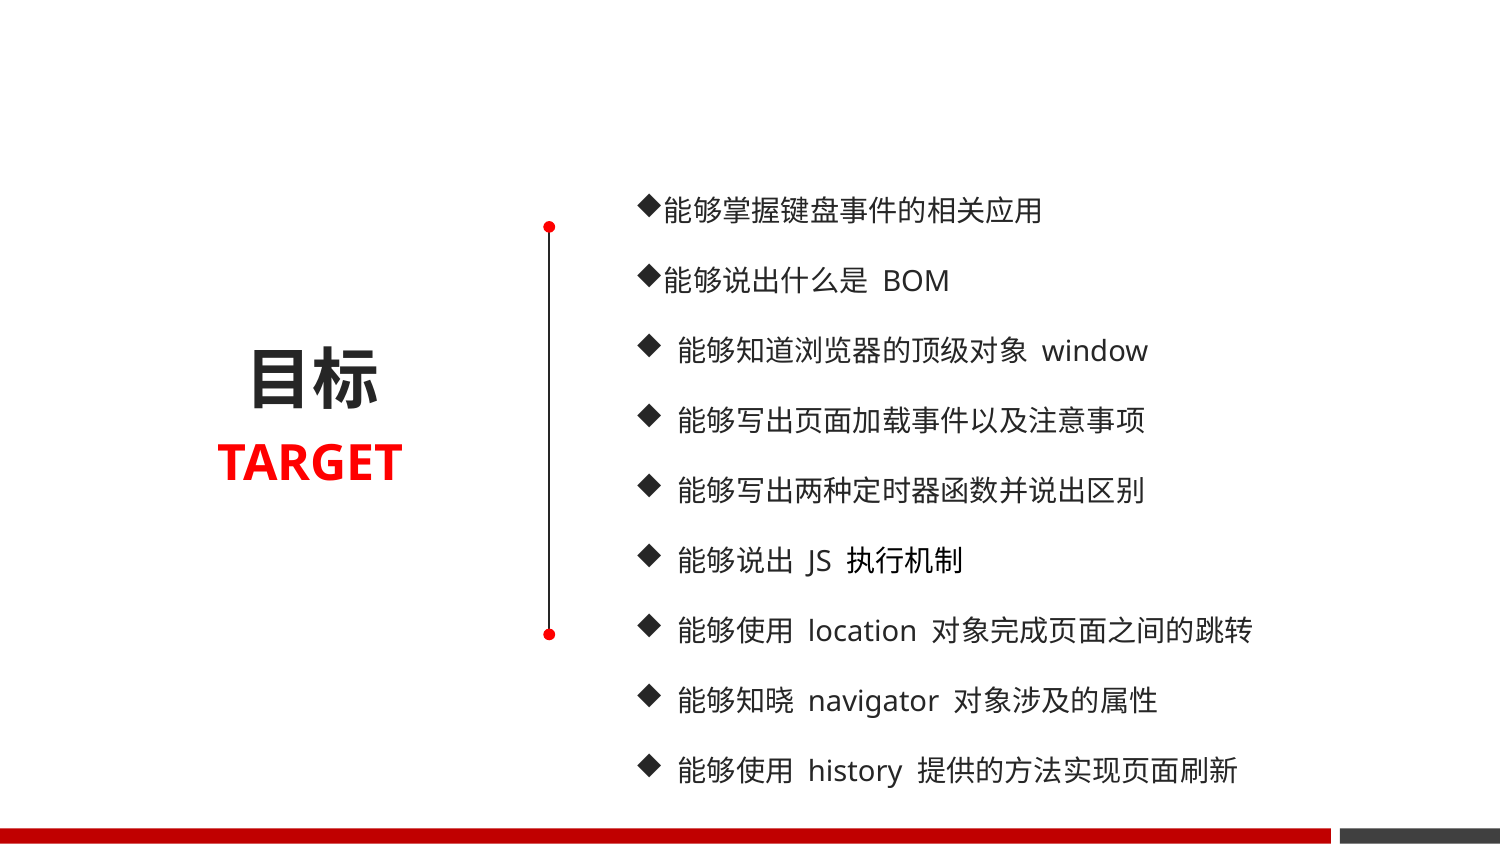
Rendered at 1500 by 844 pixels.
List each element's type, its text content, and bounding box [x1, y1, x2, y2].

text_box 目标 [171, 315, 454, 449]
text_box [541, 219, 558, 234]
text_box 能够掌握键盘事件的相关应用 能够说出什么是 BOM 能够知道浏览器的顶级对象 window 能够写出页面加载事件以及注意事项 能够写出两种定时器函数并说出区别 能够说出 JS 执行机制 能够使用 location 对象完成页面之间的跳转 能够知晓 navigator 对象涉及的属性 能够使用 history 提供的方法实现页面刷新 [620, 150, 1329, 795]
text_box [541, 628, 558, 643]
text_box TARGET [206, 422, 544, 507]
